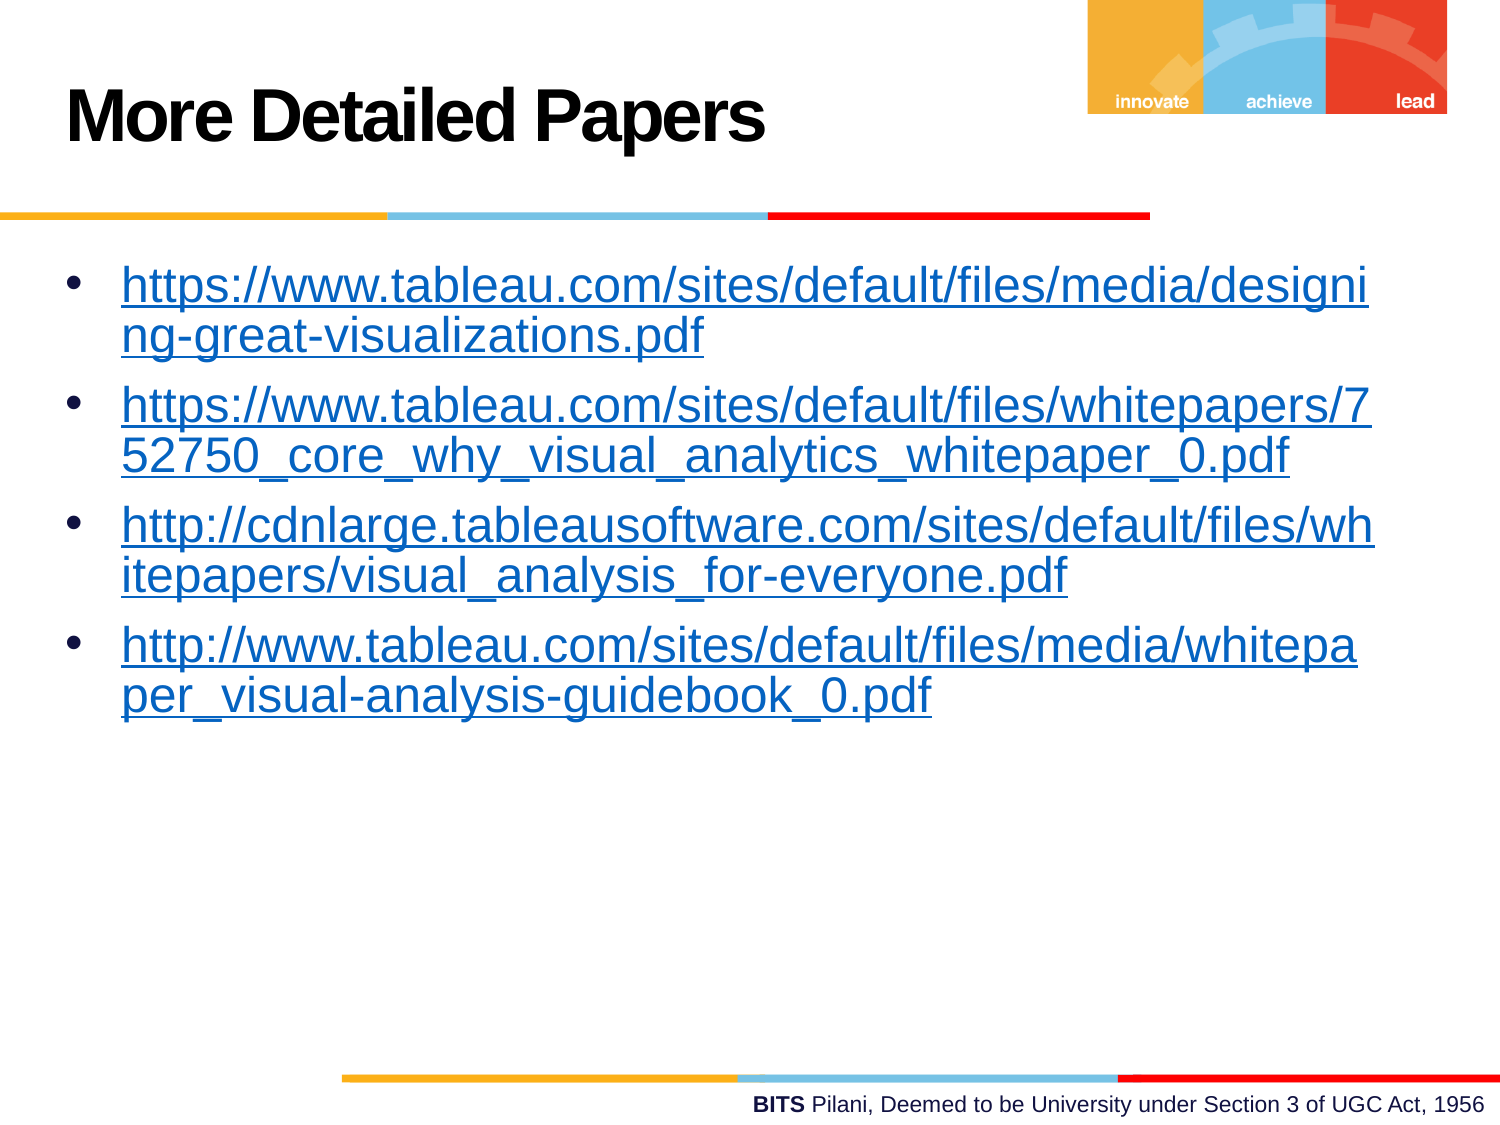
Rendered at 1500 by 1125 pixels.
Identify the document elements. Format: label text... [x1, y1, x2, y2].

picture [1087, 0, 1448, 114]
list More Detailed Papers [50, 24, 1088, 213]
list https://www.tableau.com/sites/default/files/media/designing-great-visualizations.pdf https://www.tableau.com/sites/default/files/whitepapers/752750_core_why_visual_analytics_whitepaper_0.pdf http://cdnlarge.tableausoftware.com/sites/default/files/whitepapers/visual_analysis_for-everyone.pdf http://www.tableau.com/sites/default/files/media/whitepaper_visual-analysis-guidebook_0.pdf [50, 245, 1400, 988]
